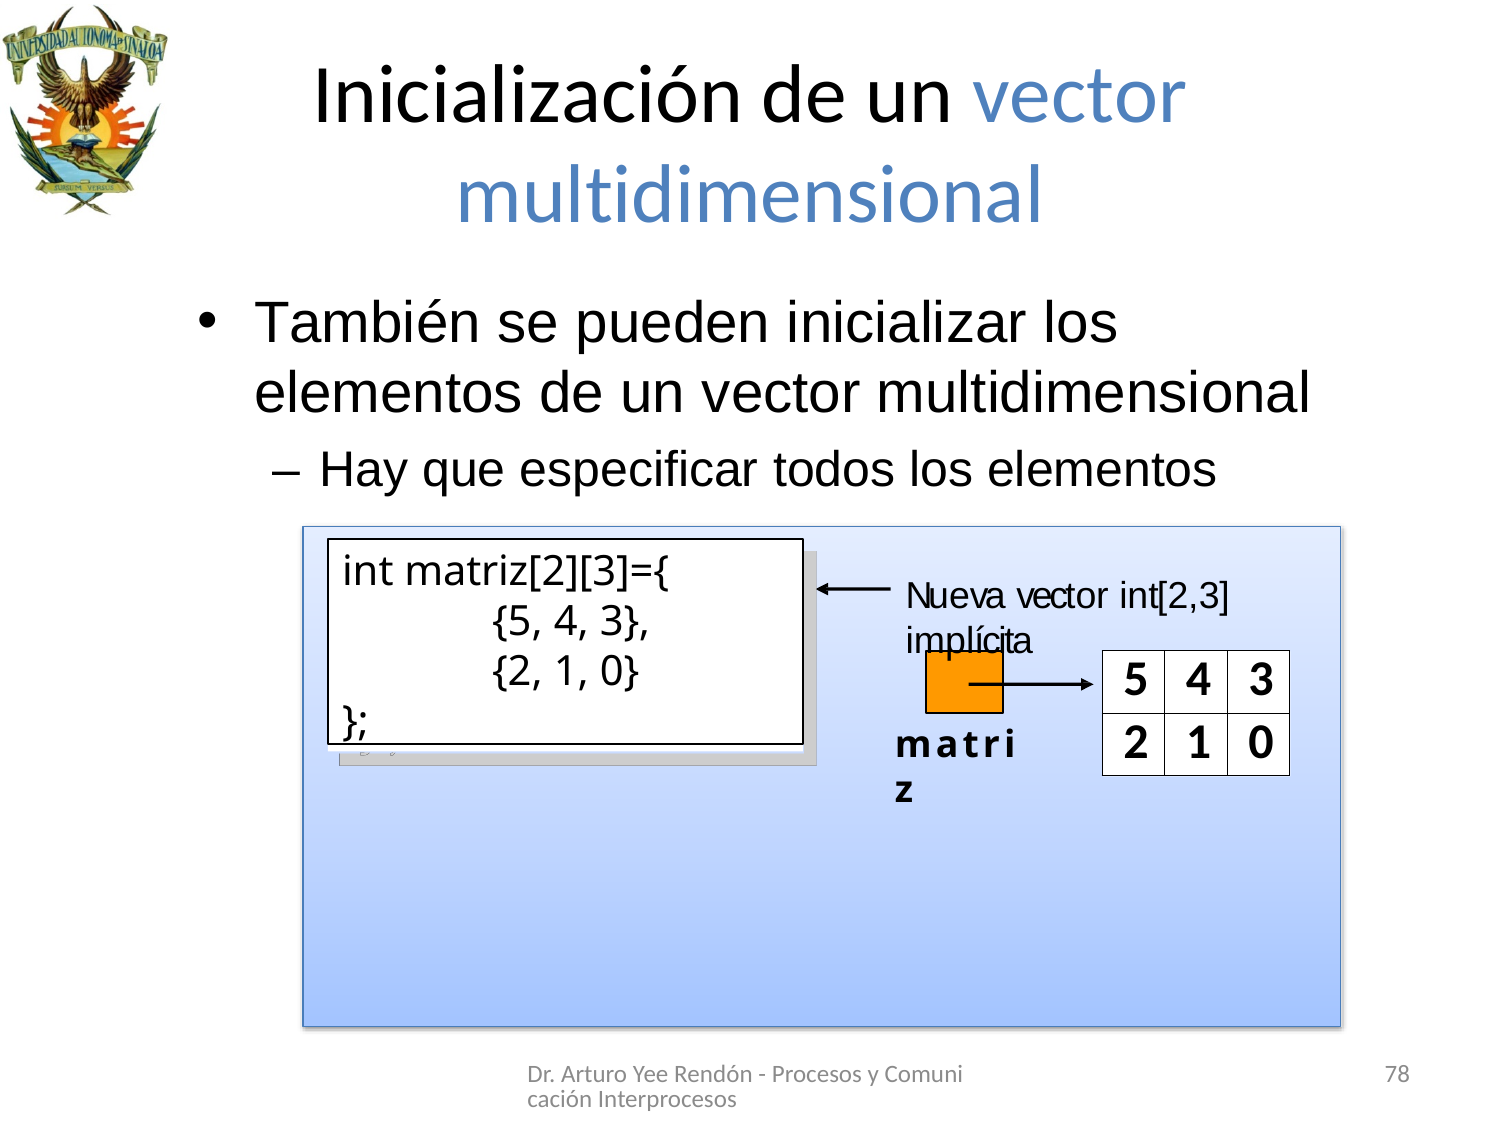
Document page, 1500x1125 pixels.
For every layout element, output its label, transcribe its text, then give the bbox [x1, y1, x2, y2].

text_box int matriz[2][3]={ {5, 4, 3}, {2, 1, 0} }; [327, 538, 803, 744]
footer Dr. Arturo Yee Rendón - Procesos y Comunicación Interprocesos [512, 1042, 988, 1103]
text_box [327, 744, 803, 752]
text_box matriz [892, 719, 1033, 810]
picture [0, 3, 170, 219]
text_box [968, 678, 1094, 691]
text_box También se pueden inicializar los elementos de un vector multidimensional – Hay que especificar todos los elementos [195, 214, 1399, 497]
text_box [831, 587, 891, 591]
slide_number 78 [1074, 1042, 1425, 1103]
table_cell 1 [1165, 714, 1227, 775]
title Inicialización de un vector multidimensional [75, 38, 1425, 239]
text_box [330, 544, 831, 783]
table_header 3 [1228, 651, 1289, 713]
text_box [295, 521, 1349, 1038]
text_box [302, 526, 1341, 1027]
table_header 5 [1103, 651, 1164, 713]
text_box [926, 661, 1003, 714]
table_header 4 [1165, 651, 1227, 713]
table_cell 2 [1103, 714, 1164, 775]
text_box Nueva vector int[2,3] implícita [903, 570, 1312, 661]
table_cell 0 [1228, 714, 1289, 775]
